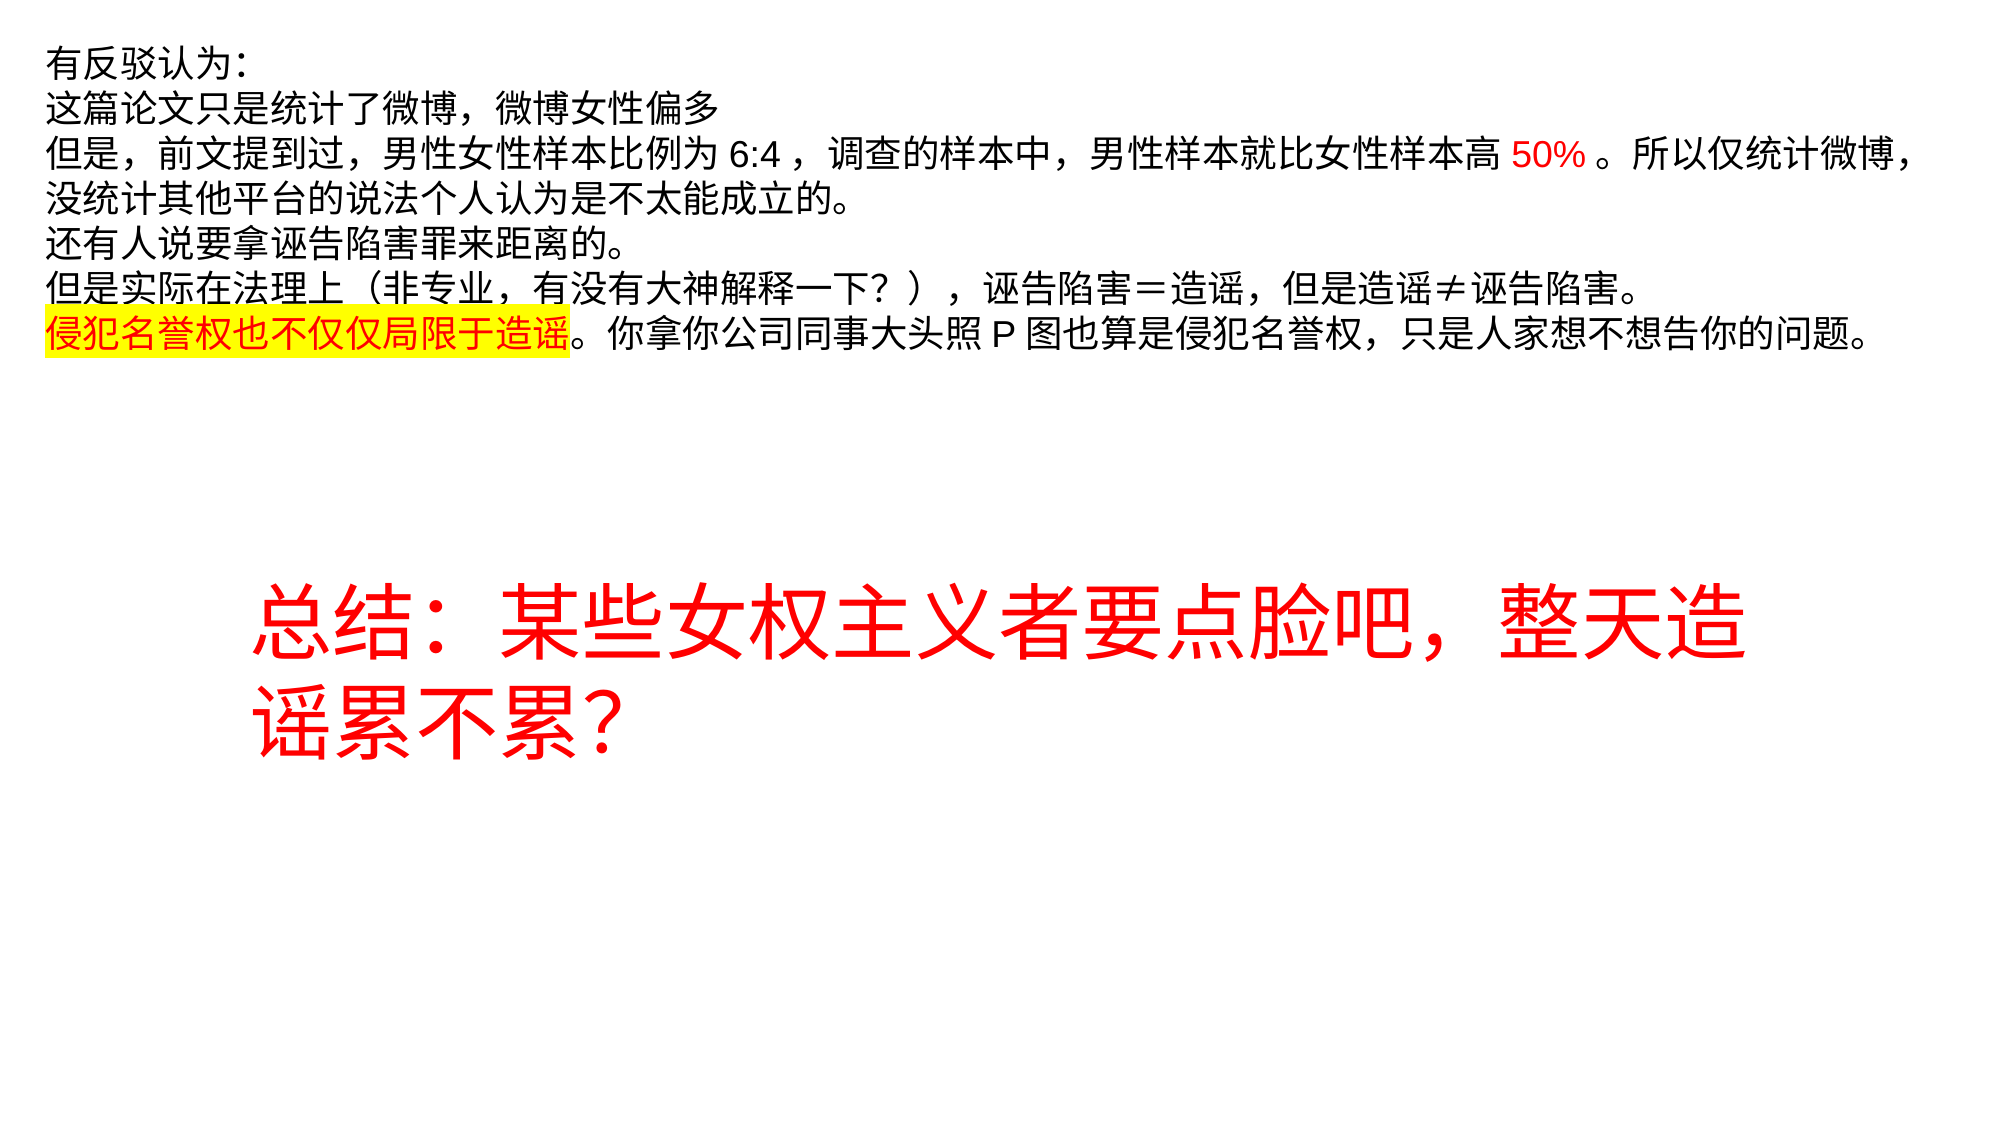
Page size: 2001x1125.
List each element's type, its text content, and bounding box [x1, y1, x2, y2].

text_box 有反驳认为： 这篇论文只是统计了微博，微博女性偏多 但是，前文提到过，男性女性样本比例为6:4，调查的样本中，男性样本就比女性样本高50%。所以仅统计微博，没统计其他平台的说法个人认为是不太能成立的。 还有人说要拿诬告陷害罪来距离的。 但是实际在法理上（非专业，有没有大神解释一下？），诬告陷害＝造谣，但是造谣≠诬告陷害。 侵犯名誉权也不仅仅局限于造谣。你拿你公司同事大头照P图也算是侵犯名誉权，只是人家想不想告你的问题。 [30, 32, 1956, 506]
text_box 总结：某些女权主义者要点脸吧，整天造谣累不累？ [234, 562, 1837, 778]
